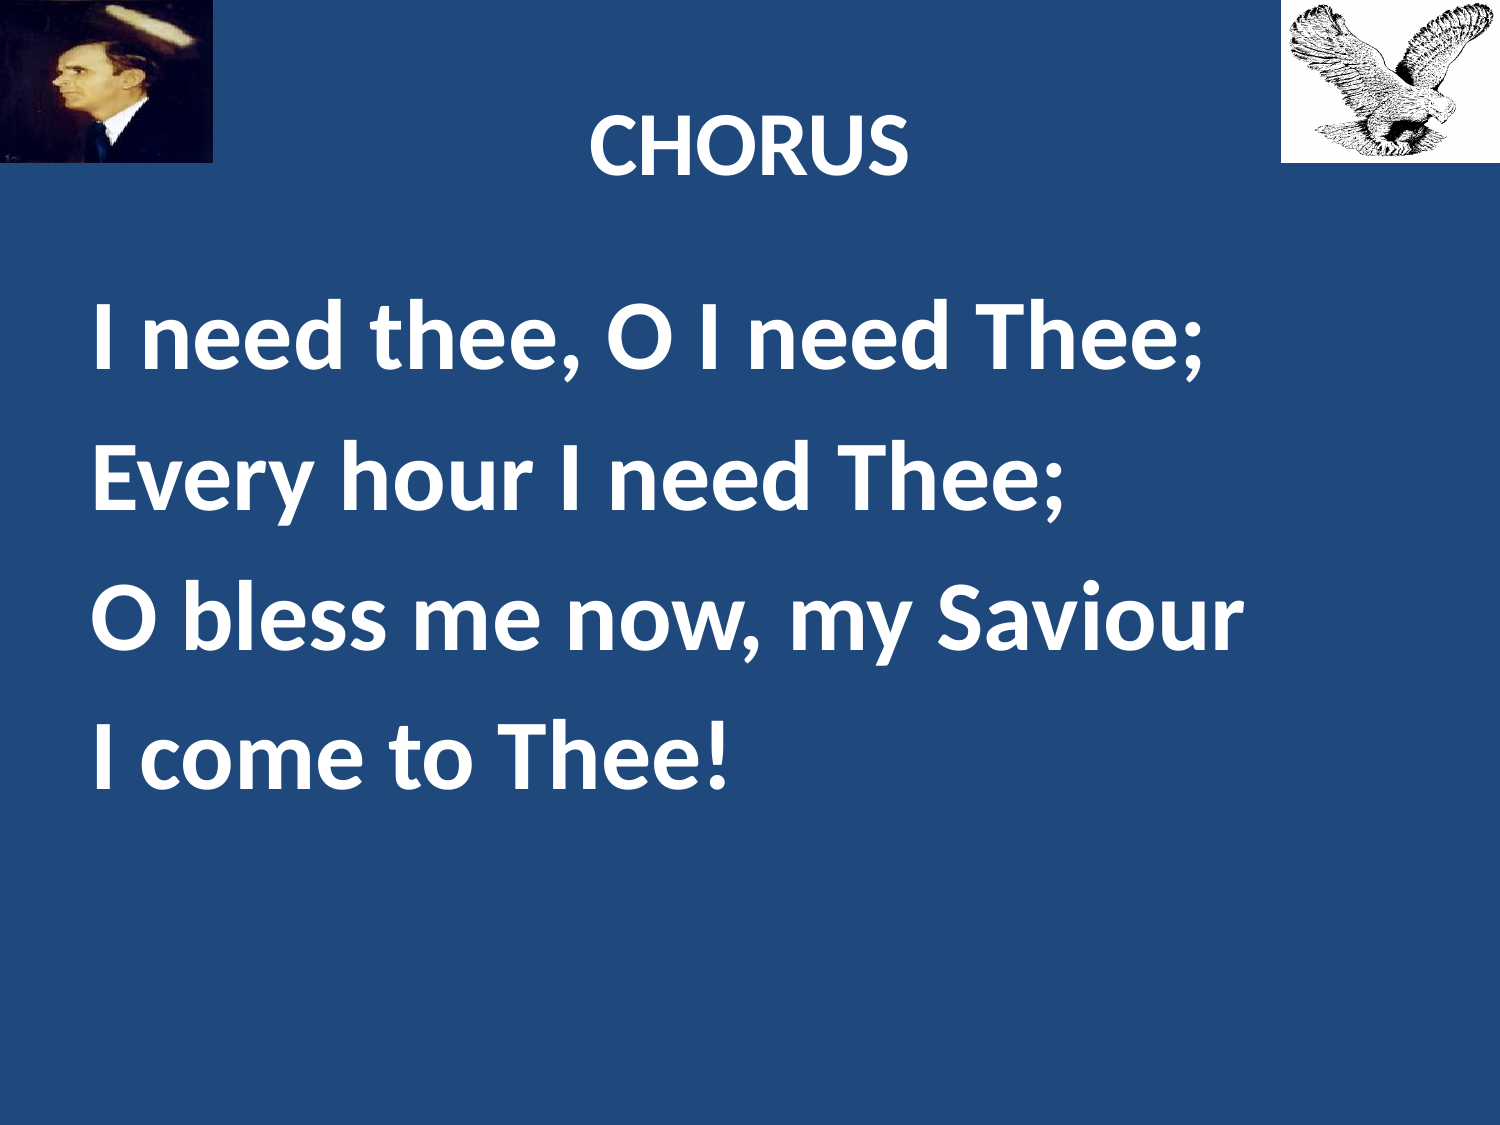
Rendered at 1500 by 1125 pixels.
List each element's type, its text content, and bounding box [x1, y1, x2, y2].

picture [0, 0, 213, 163]
picture [1281, 0, 1500, 163]
title CHORUS [75, 45, 1425, 233]
list I need thee, O I need Thee; Every hour I need Thee; O bless me now, my Saviour I come to Thee! [75, 262, 1471, 764]
